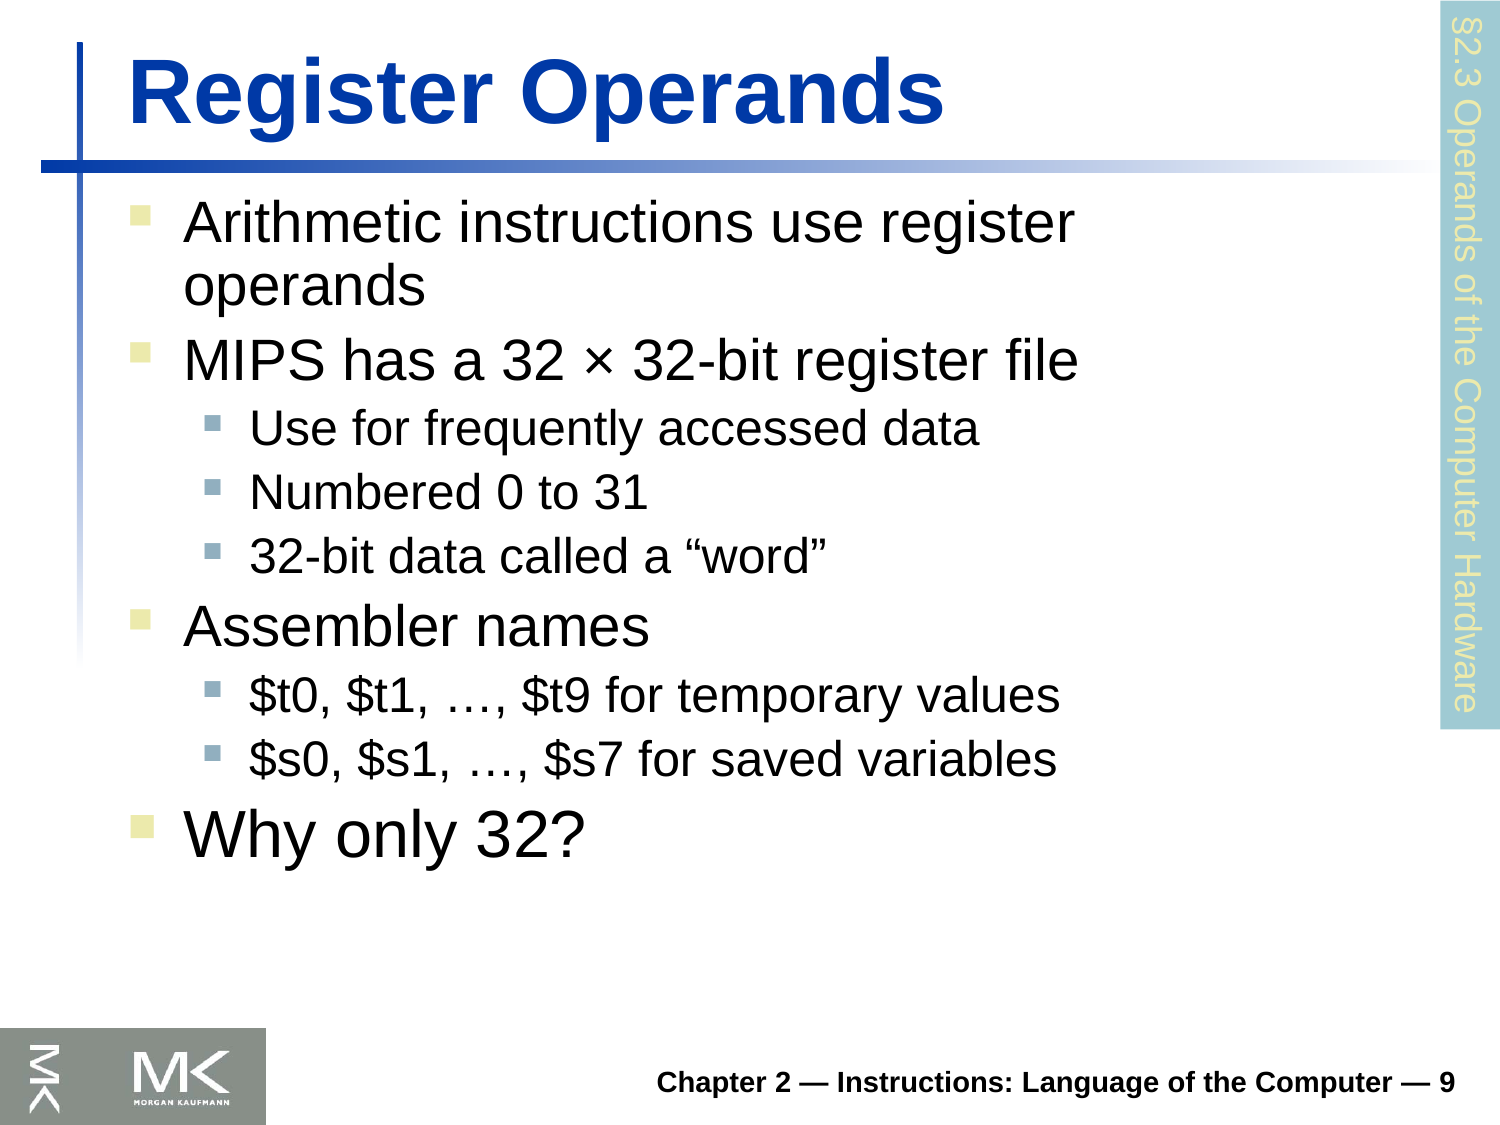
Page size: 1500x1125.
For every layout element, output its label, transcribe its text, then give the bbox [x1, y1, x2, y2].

list Arithmetic instructions use register operands MIPS has a 32 × 32-bit register file Use for frequently accessed data Numbered 0 to 31 32-bit data called a “word” Assembler names $t0, $t1, …, $t9 for temporary values $s0, $s1, …, $s7 for saved variables Why only 32? [112, 184, 1469, 1024]
title Register Operands [112, 23, 1440, 149]
footer Chapter 2 — Instructions: Language of the Computer — 9 [277, 1046, 1471, 1106]
picture [0, 1028, 266, 1125]
text_box §2.3 Operands of the Computer Hardware [1440, 0, 1500, 730]
